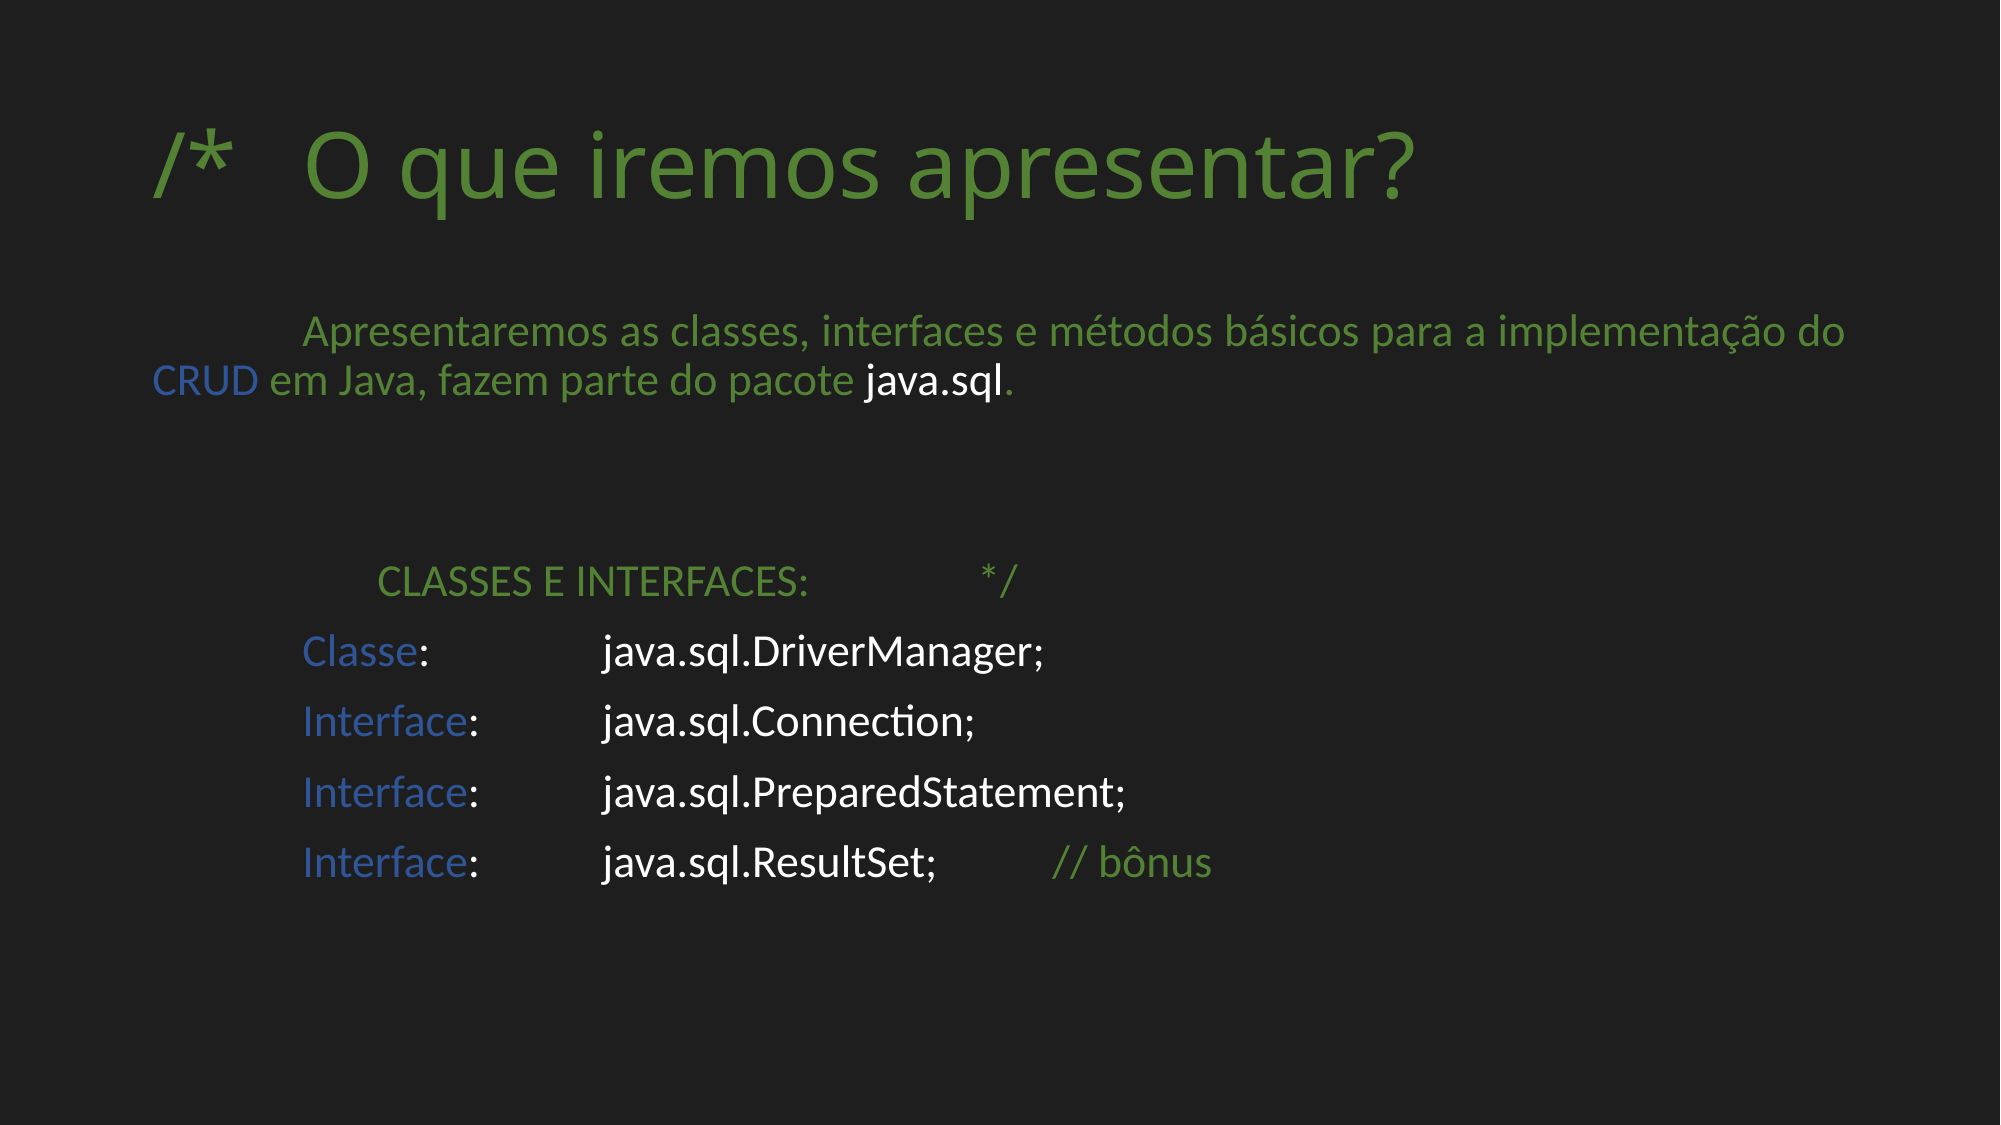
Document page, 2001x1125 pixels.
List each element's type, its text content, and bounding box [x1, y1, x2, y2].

list Apresentaremos as classes, interfaces e métodos básicos para a implementação do CRUD em Java, fazem parte do pacote java.sql. CLASSES E INTERFACES: */ Classe: java.sql.DriverManager; Interface: java.sql.Connection; Interface: java.sql.PreparedStatement; Interface: java.sql.ResultSet; // bônus [137, 299, 1863, 1014]
title /* O que iremos apresentar? [137, 59, 1863, 278]
